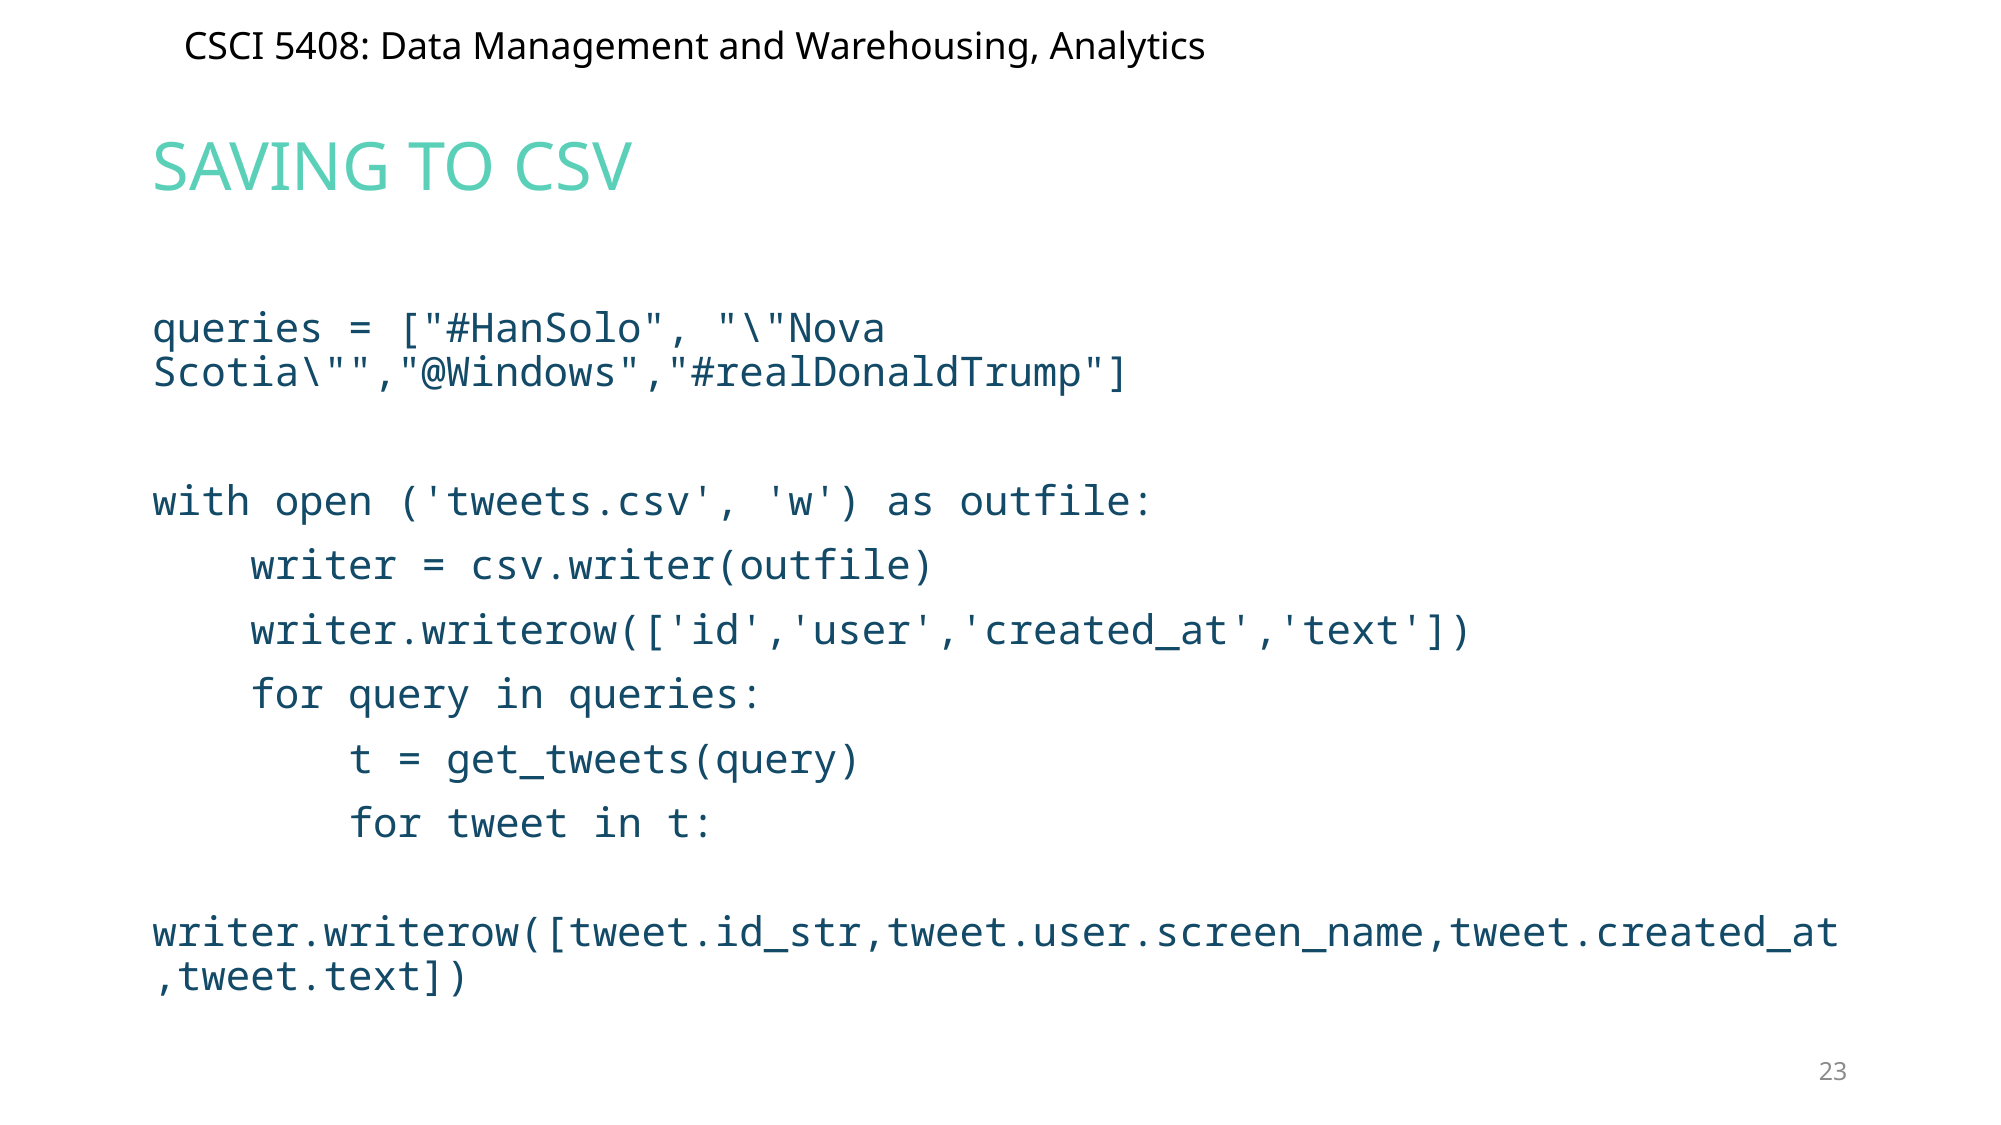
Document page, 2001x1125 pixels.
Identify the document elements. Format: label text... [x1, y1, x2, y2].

list queries = ["#HanSolo", "\"Nova Scotia\"","@Windows","#realDonaldTrump"] with open ('tweets.csv', 'w') as outfile: writer = csv.writer(outfile) writer.writerow(['id','user','created_at','text']) for query in queries: t = get_tweets(query) for tweet in t: writer.writerow([tweet.id_str,tweet.user.screen_name,tweet.created_at,tweet.text]) [137, 299, 1863, 1014]
title Saving to CSV [137, 59, 1863, 278]
slide_number 23 [1412, 1042, 1863, 1103]
